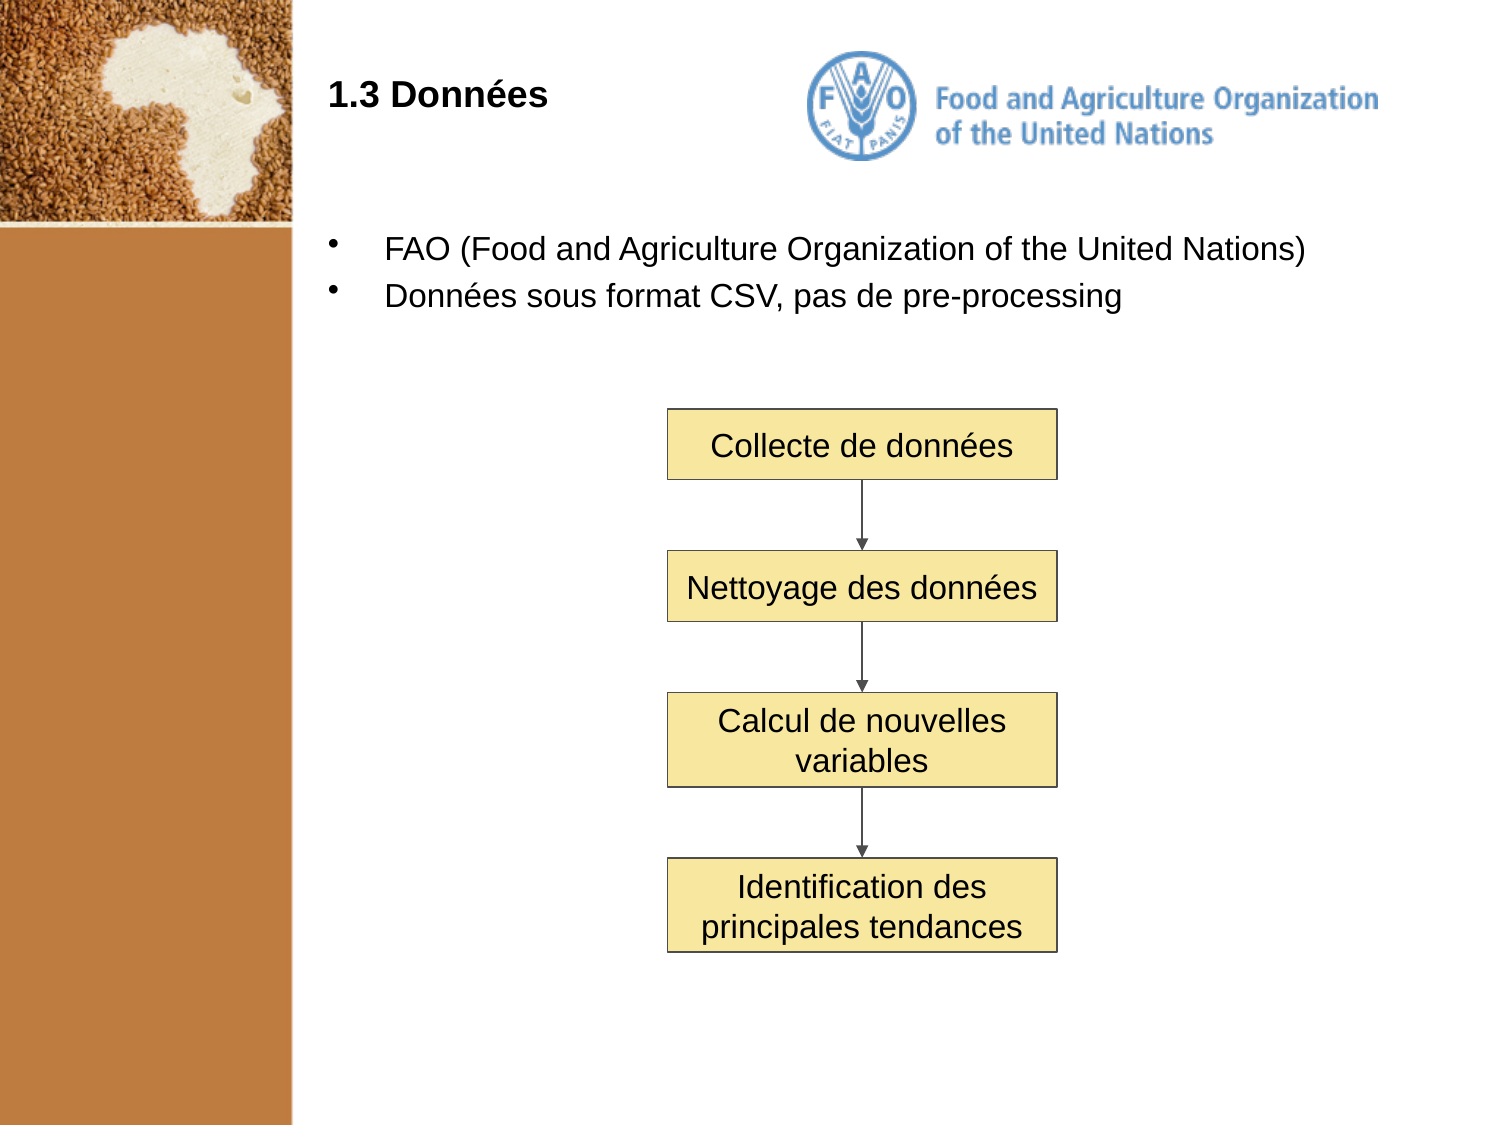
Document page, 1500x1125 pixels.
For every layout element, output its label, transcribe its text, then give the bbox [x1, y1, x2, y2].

title 1.3 Données [312, 33, 1483, 153]
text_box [667, 408, 1058, 953]
list FAO (Food and Agriculture Organization of the United Nations) Données sous format CSV, pas de pre-processing [312, 219, 1483, 1107]
picture [0, 0, 1500, 1125]
